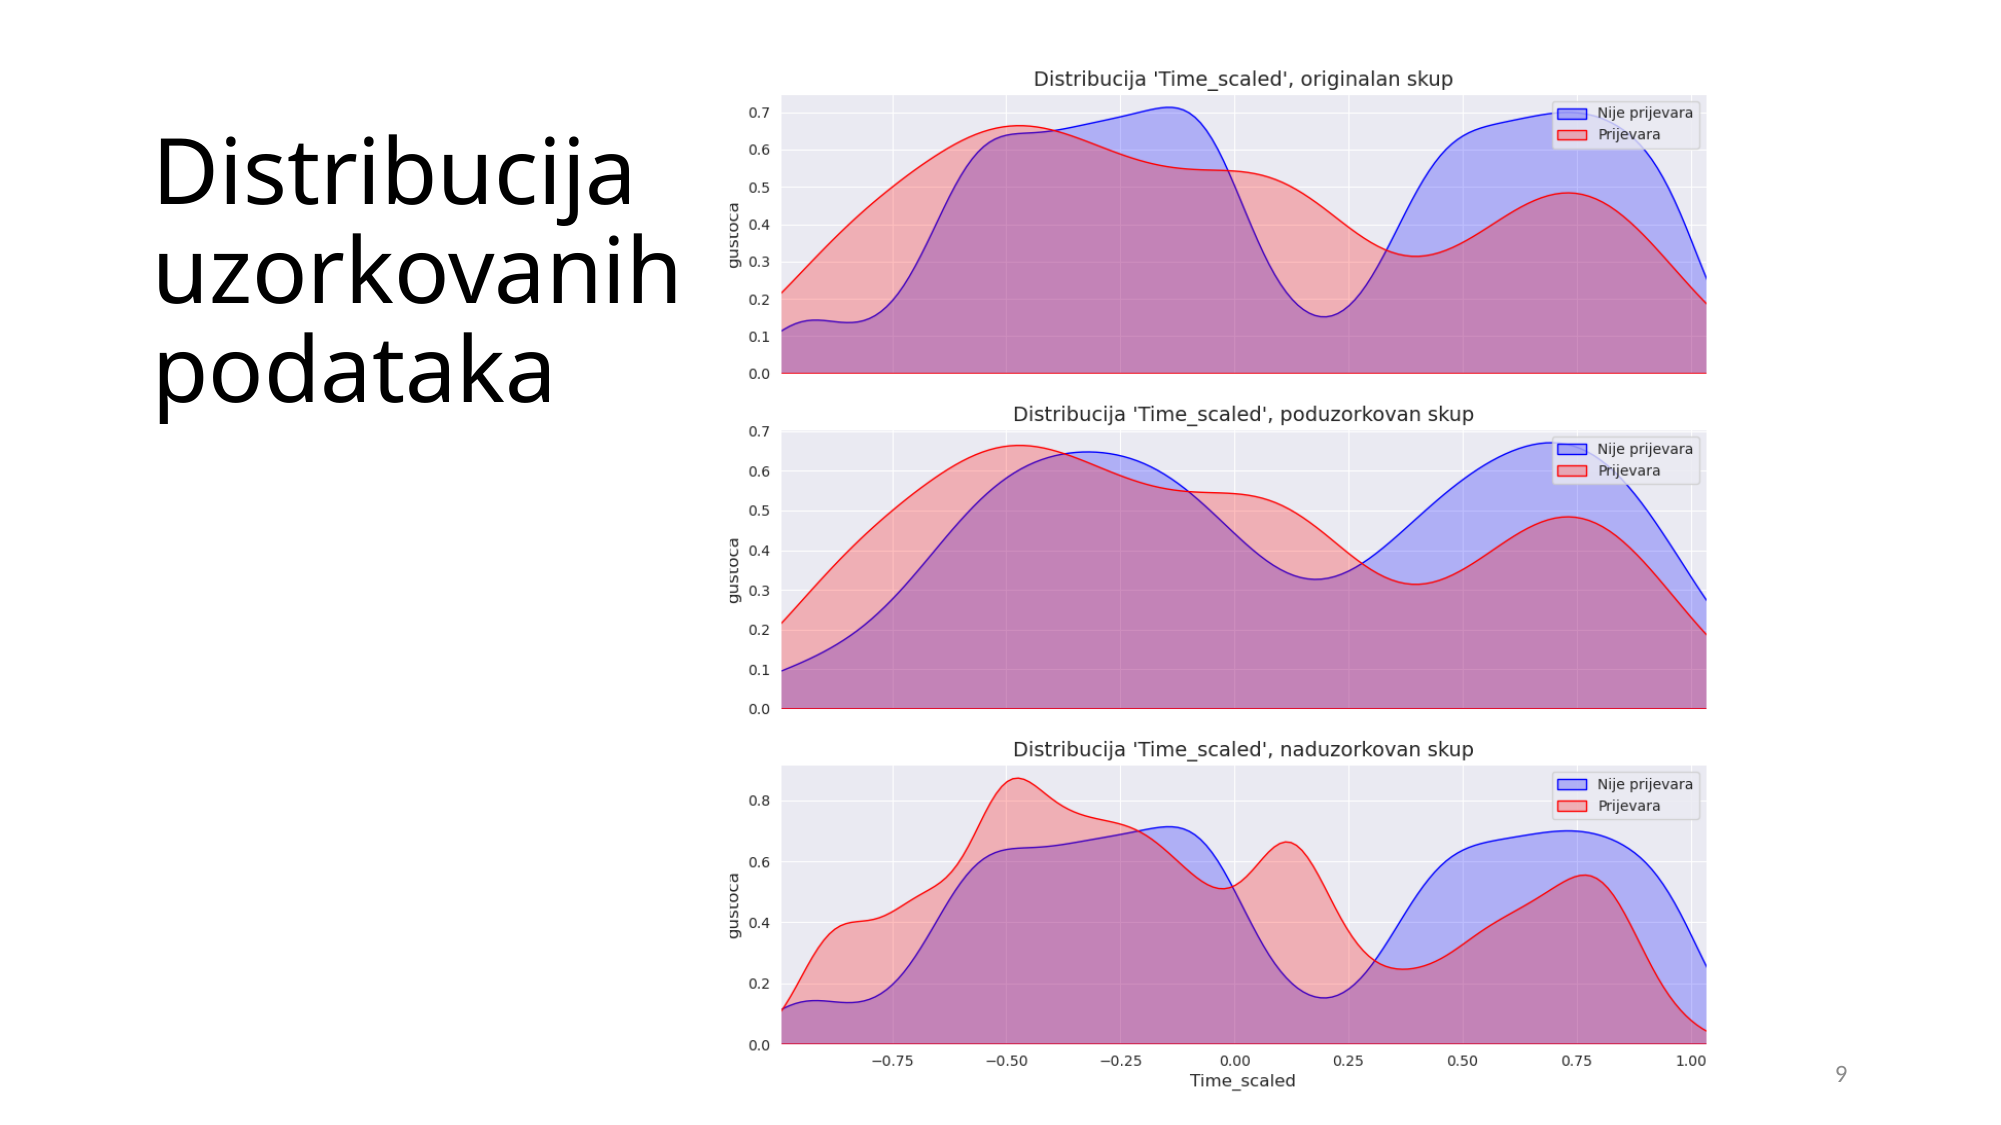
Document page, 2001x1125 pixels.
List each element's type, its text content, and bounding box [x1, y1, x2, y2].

title Distribucija uzorkovanih podataka [137, 59, 729, 488]
slide_number 9 [1412, 1042, 1863, 1103]
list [729, 59, 1721, 1094]
